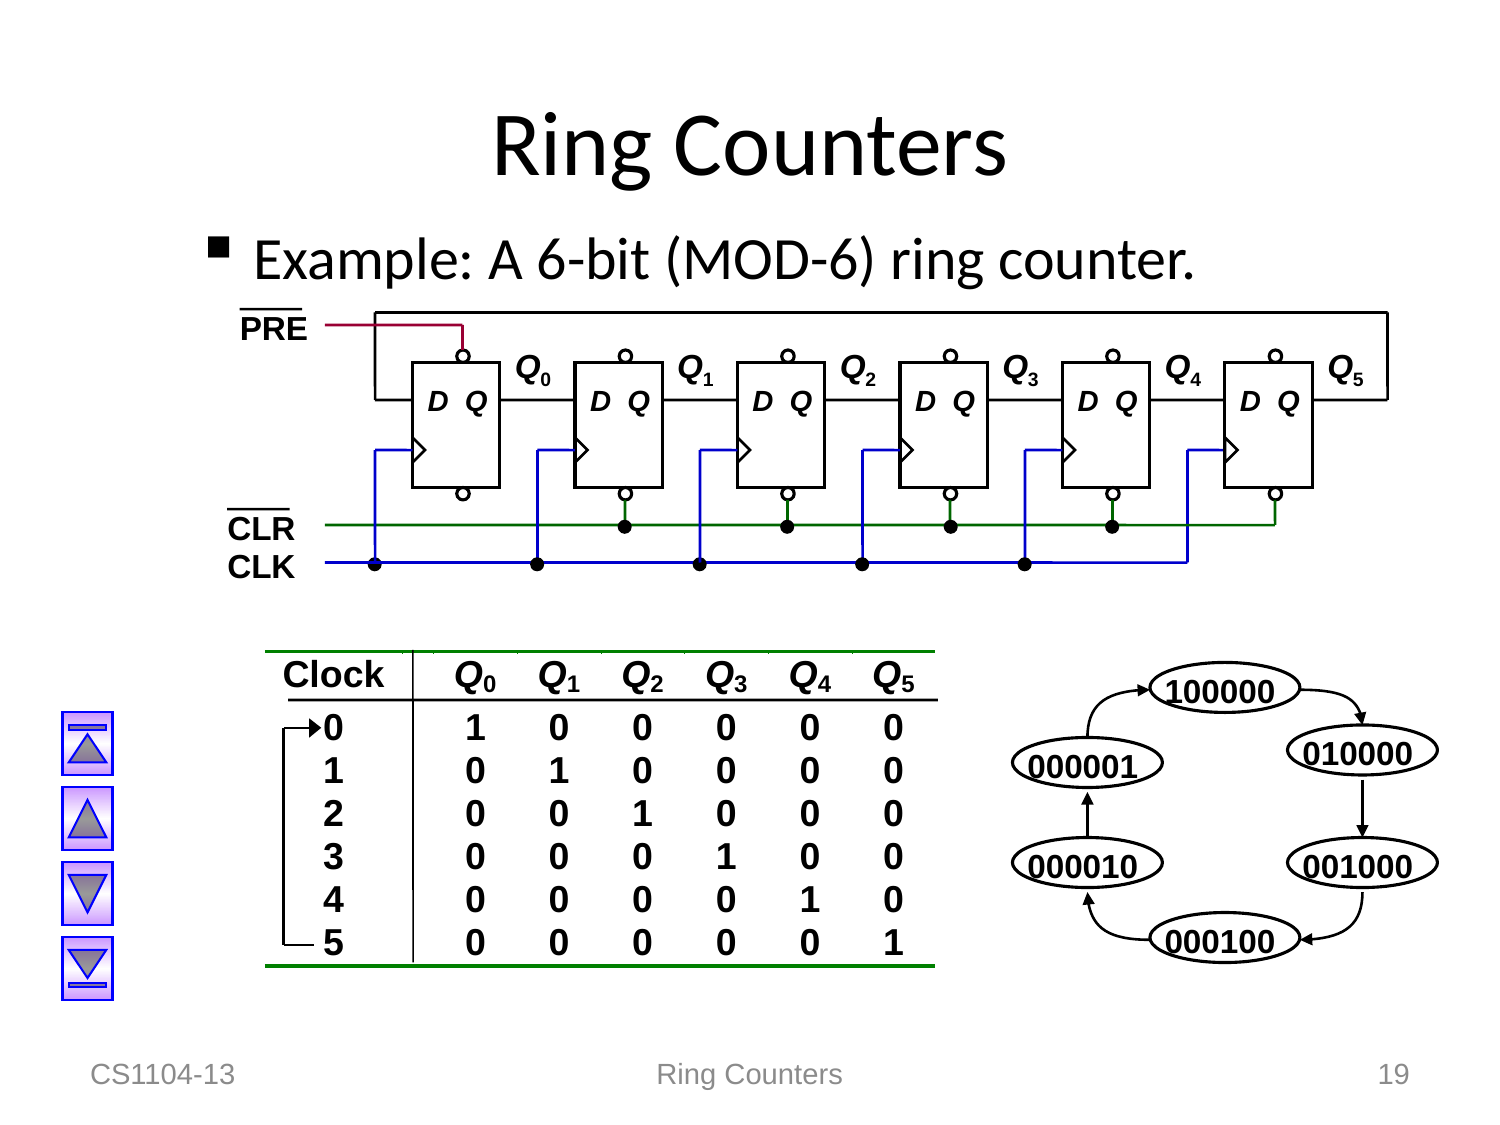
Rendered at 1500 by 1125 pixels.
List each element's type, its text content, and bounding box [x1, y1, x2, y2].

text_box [1012, 662, 1438, 968]
text_box [62, 712, 113, 775]
slide_number 19 [1074, 1042, 1425, 1103]
list Example: A 6-bit (MOD-6) ring counter. [187, 212, 1463, 300]
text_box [249, 649, 939, 995]
text_box [62, 787, 113, 850]
title Ring Counters [75, 45, 1425, 233]
text_box [62, 937, 113, 1000]
text_box [62, 862, 113, 925]
footer Ring Counters [512, 1042, 988, 1103]
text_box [212, 299, 1388, 593]
slide_number CS1104-13 [75, 1042, 425, 1103]
